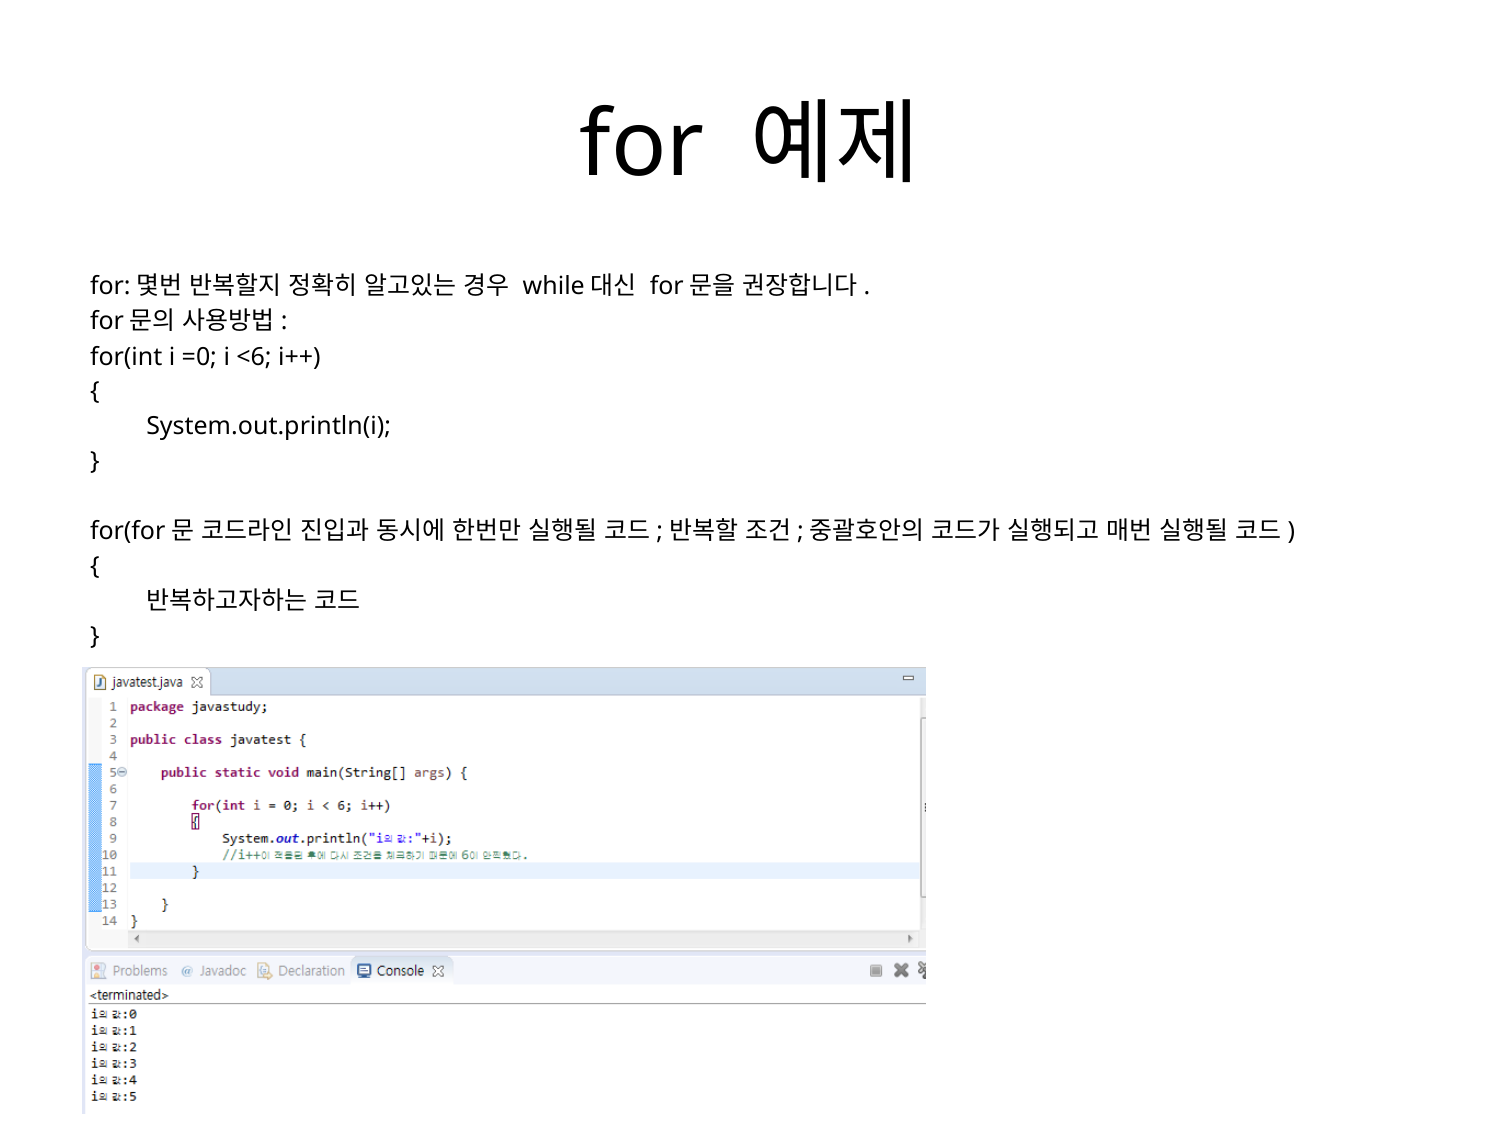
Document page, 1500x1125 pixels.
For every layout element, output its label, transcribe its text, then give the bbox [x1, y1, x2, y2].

title for 예제 [75, 45, 1425, 233]
picture [81, 667, 926, 1115]
list for:몇번 반복할지 정확히 알고있는 경우 while대신 for문을 권장합니다. for문의 사용방법: for(int i =0; i <6; i++) { System.out.println(i); } for(for문 코드라인 진입과 동시에 한번만 실행될 코드;반복할 조건;중괄호안의 코드가 실행되고 매번 실행될 코드) { 반복하고자하는 코드 } [75, 262, 1425, 1005]
